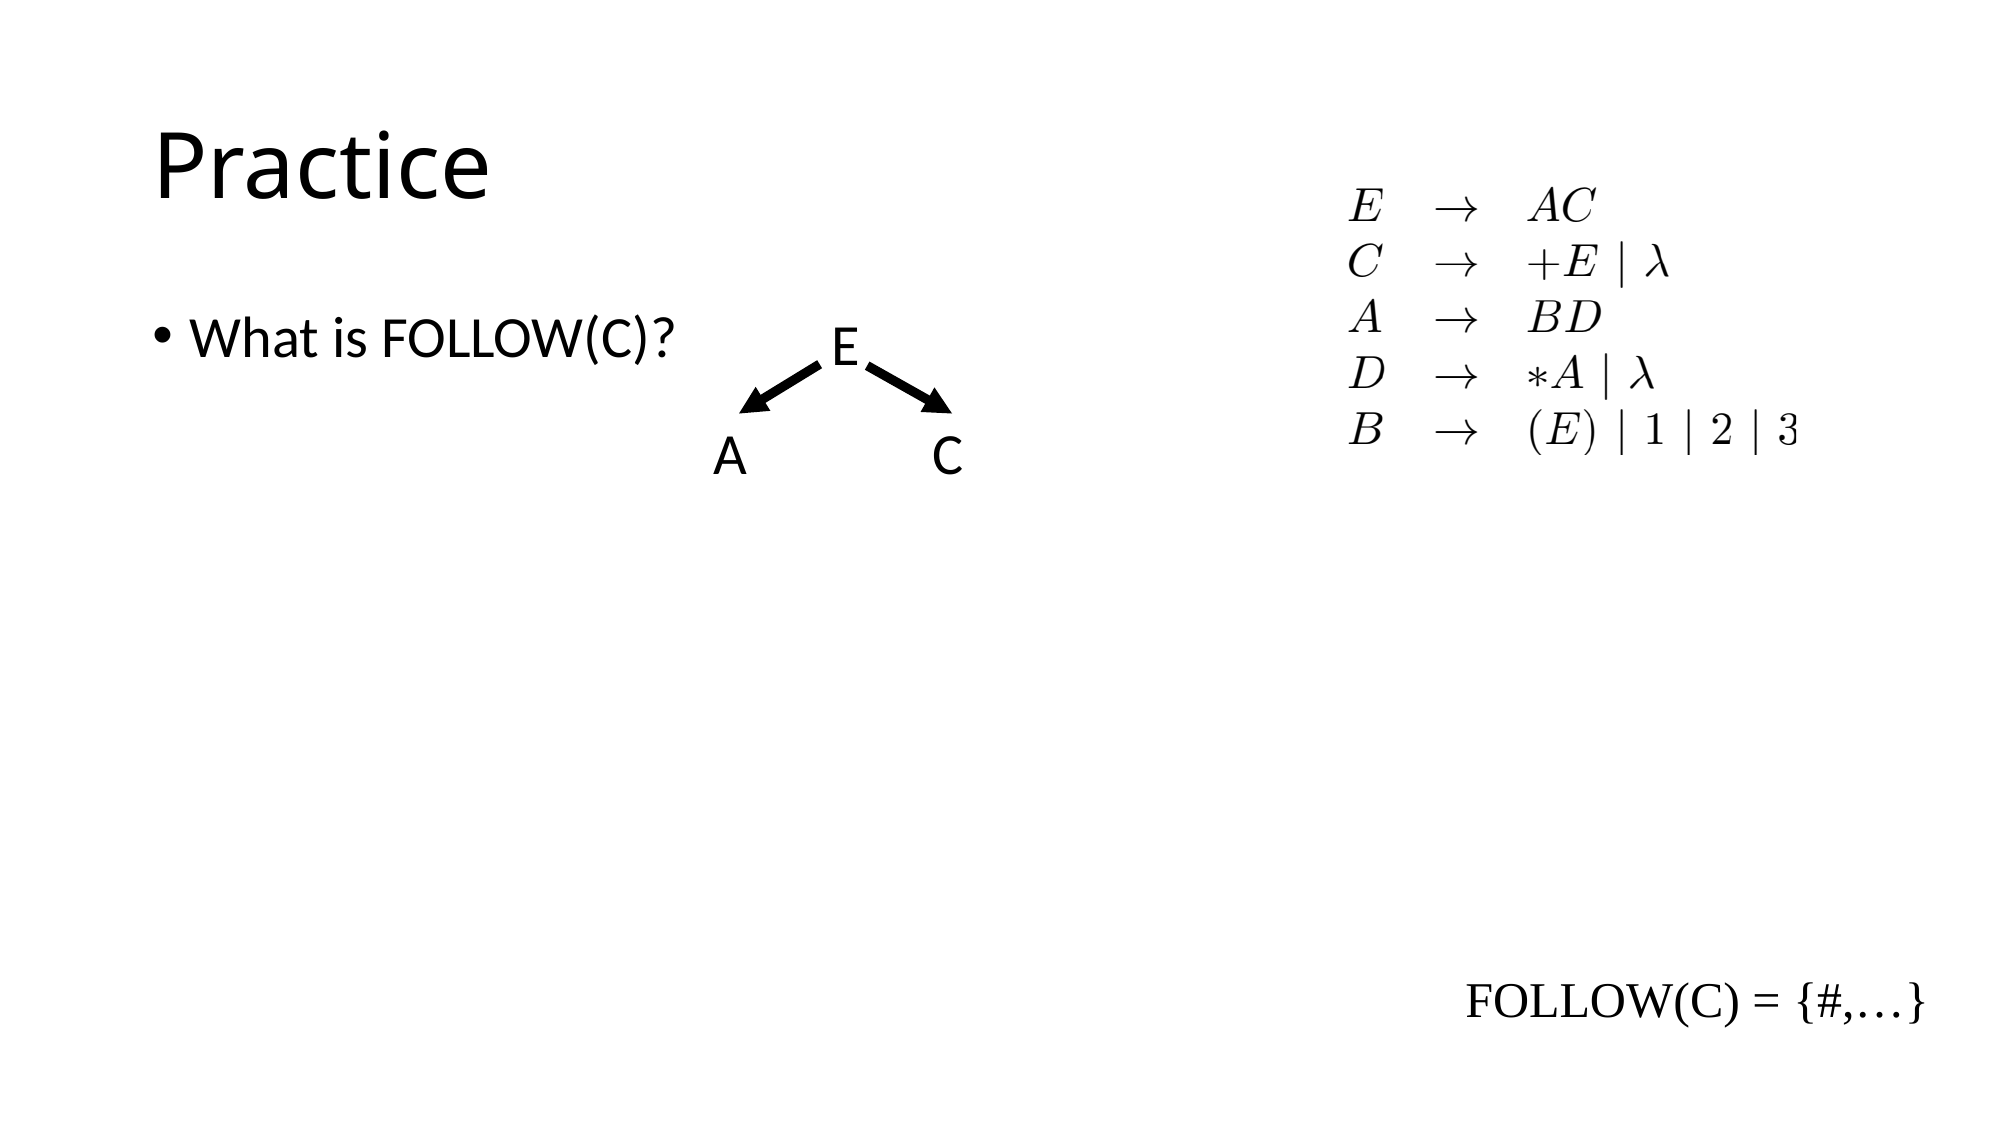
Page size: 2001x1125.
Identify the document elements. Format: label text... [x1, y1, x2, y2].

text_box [738, 364, 820, 414]
text_box A C [698, 408, 979, 494]
list What is FOLLOW(C)? [137, 299, 1863, 1014]
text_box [867, 365, 953, 414]
title Practice [137, 59, 1863, 278]
text_box FOLLOW(C) = {#,…} [1450, 959, 1944, 1035]
picture [1348, 186, 1797, 455]
text_box E [816, 299, 875, 385]
